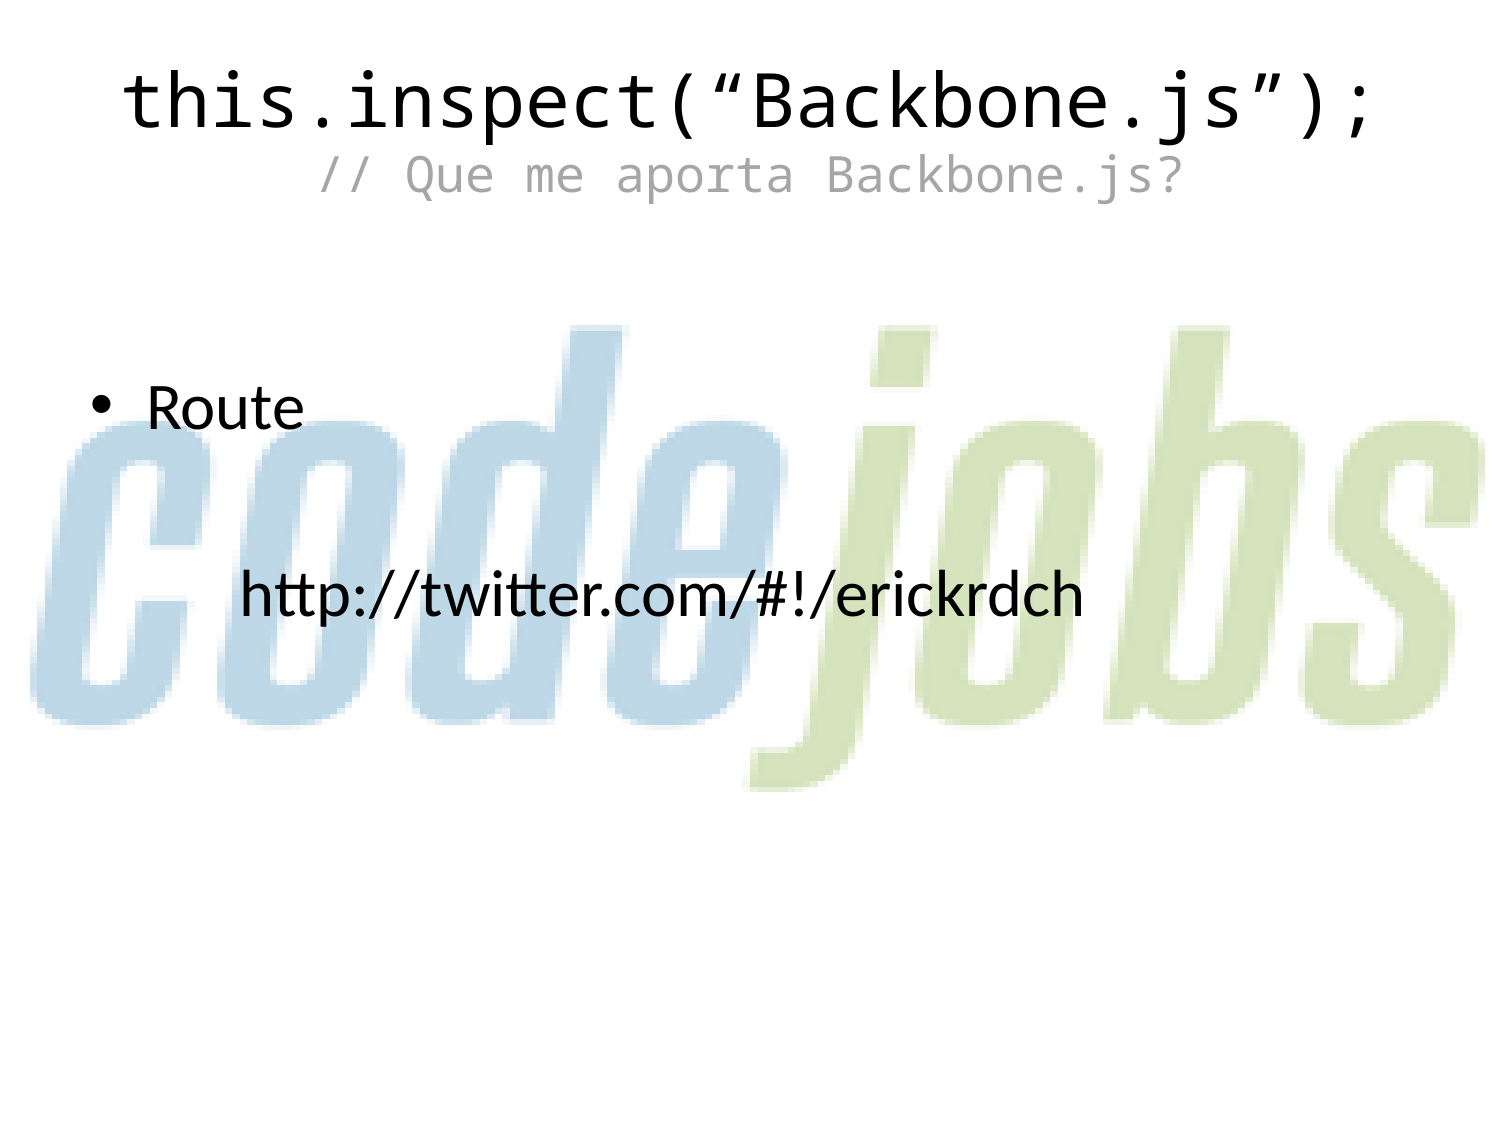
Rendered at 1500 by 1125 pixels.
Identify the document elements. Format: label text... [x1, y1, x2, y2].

text_box Route http://twitter.com/#!/erickrdch [74, 262, 1425, 1005]
text_box this.inspect(“Backbone.js”); // Que me aporta Backbone.js? [74, 45, 1425, 233]
